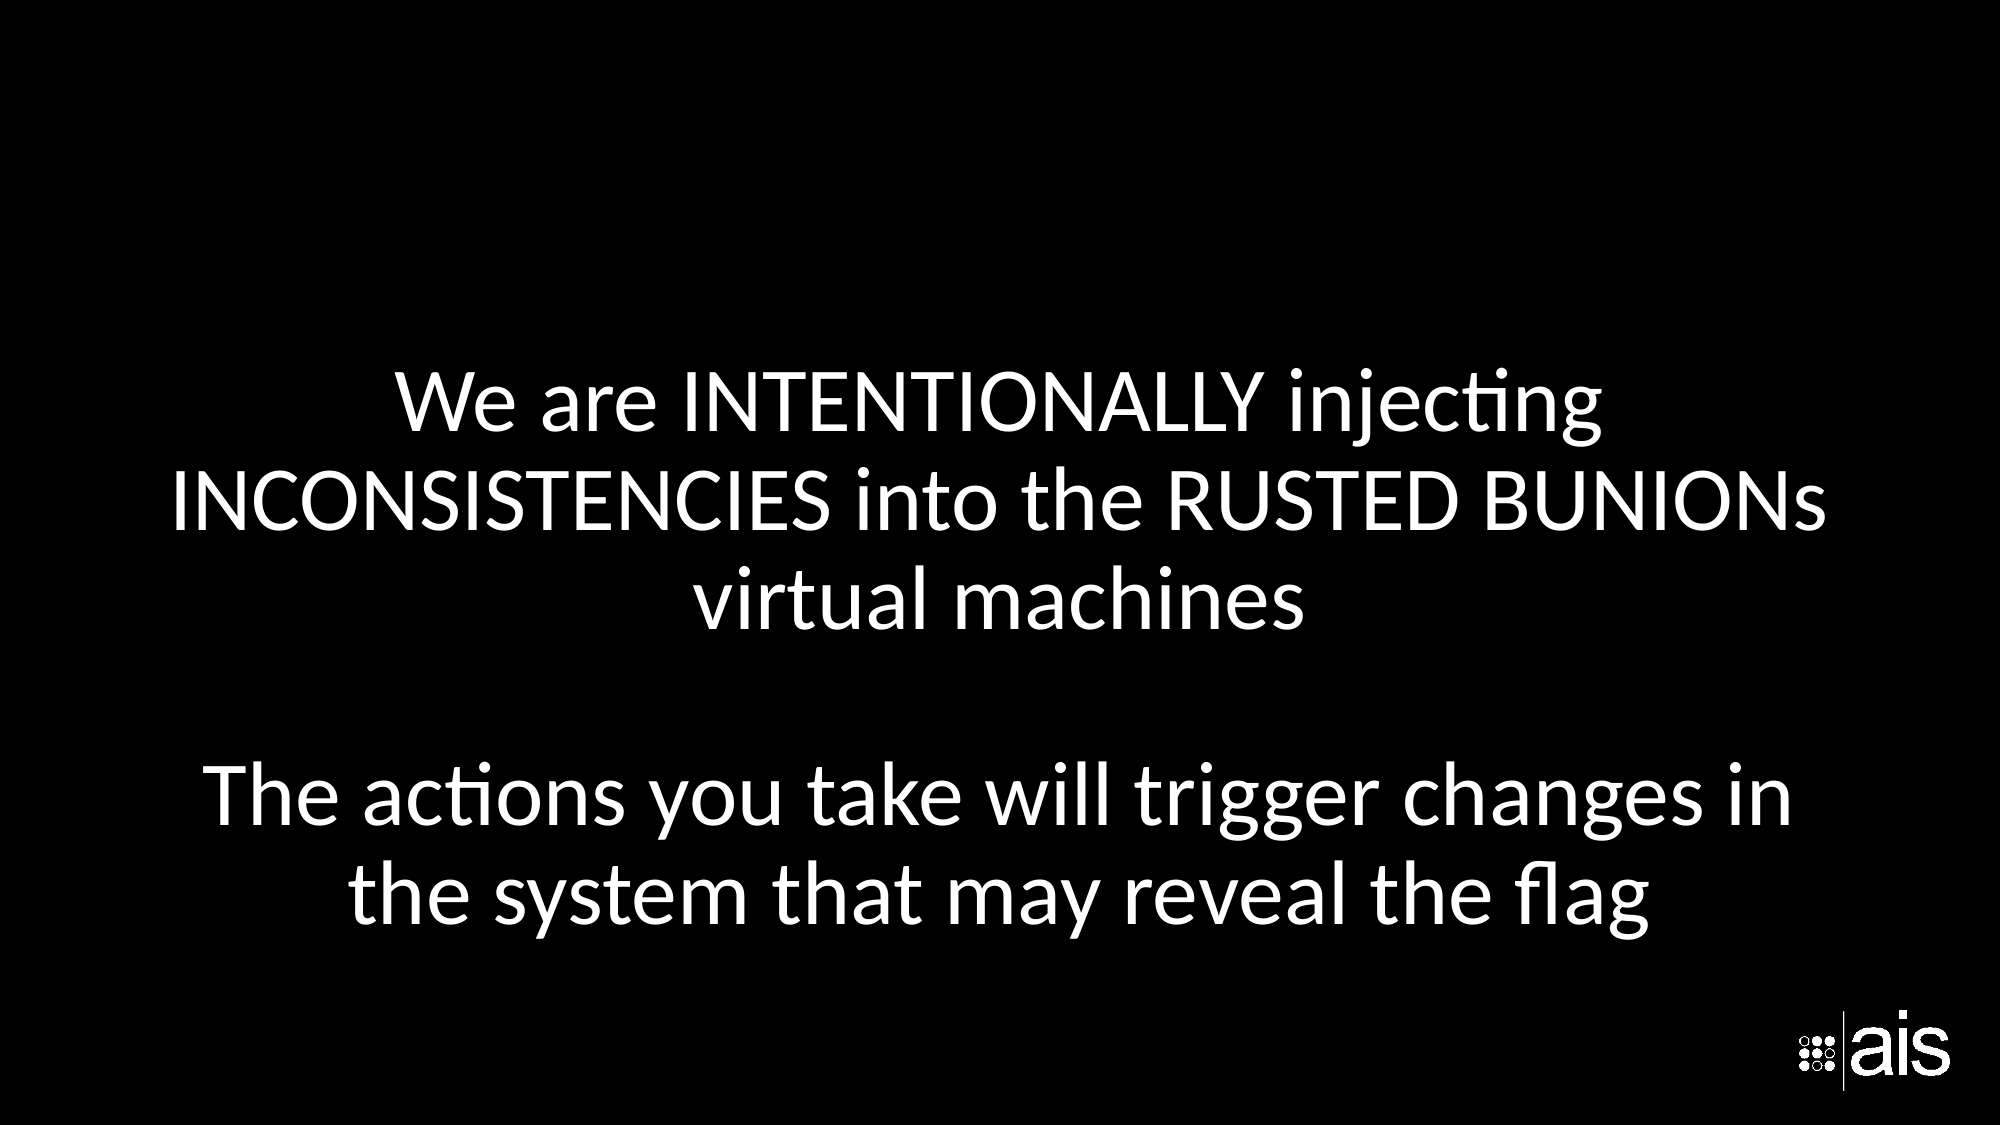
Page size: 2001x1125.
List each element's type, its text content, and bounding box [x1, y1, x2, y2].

picture [1799, 1010, 1950, 1091]
list We are INTENTIONALLY injecting INCONSISTENCIES into the RUSTED BUNIONs virtual machines The actions you take will trigger changes in the system that may reveal the flag [137, 291, 1863, 1006]
